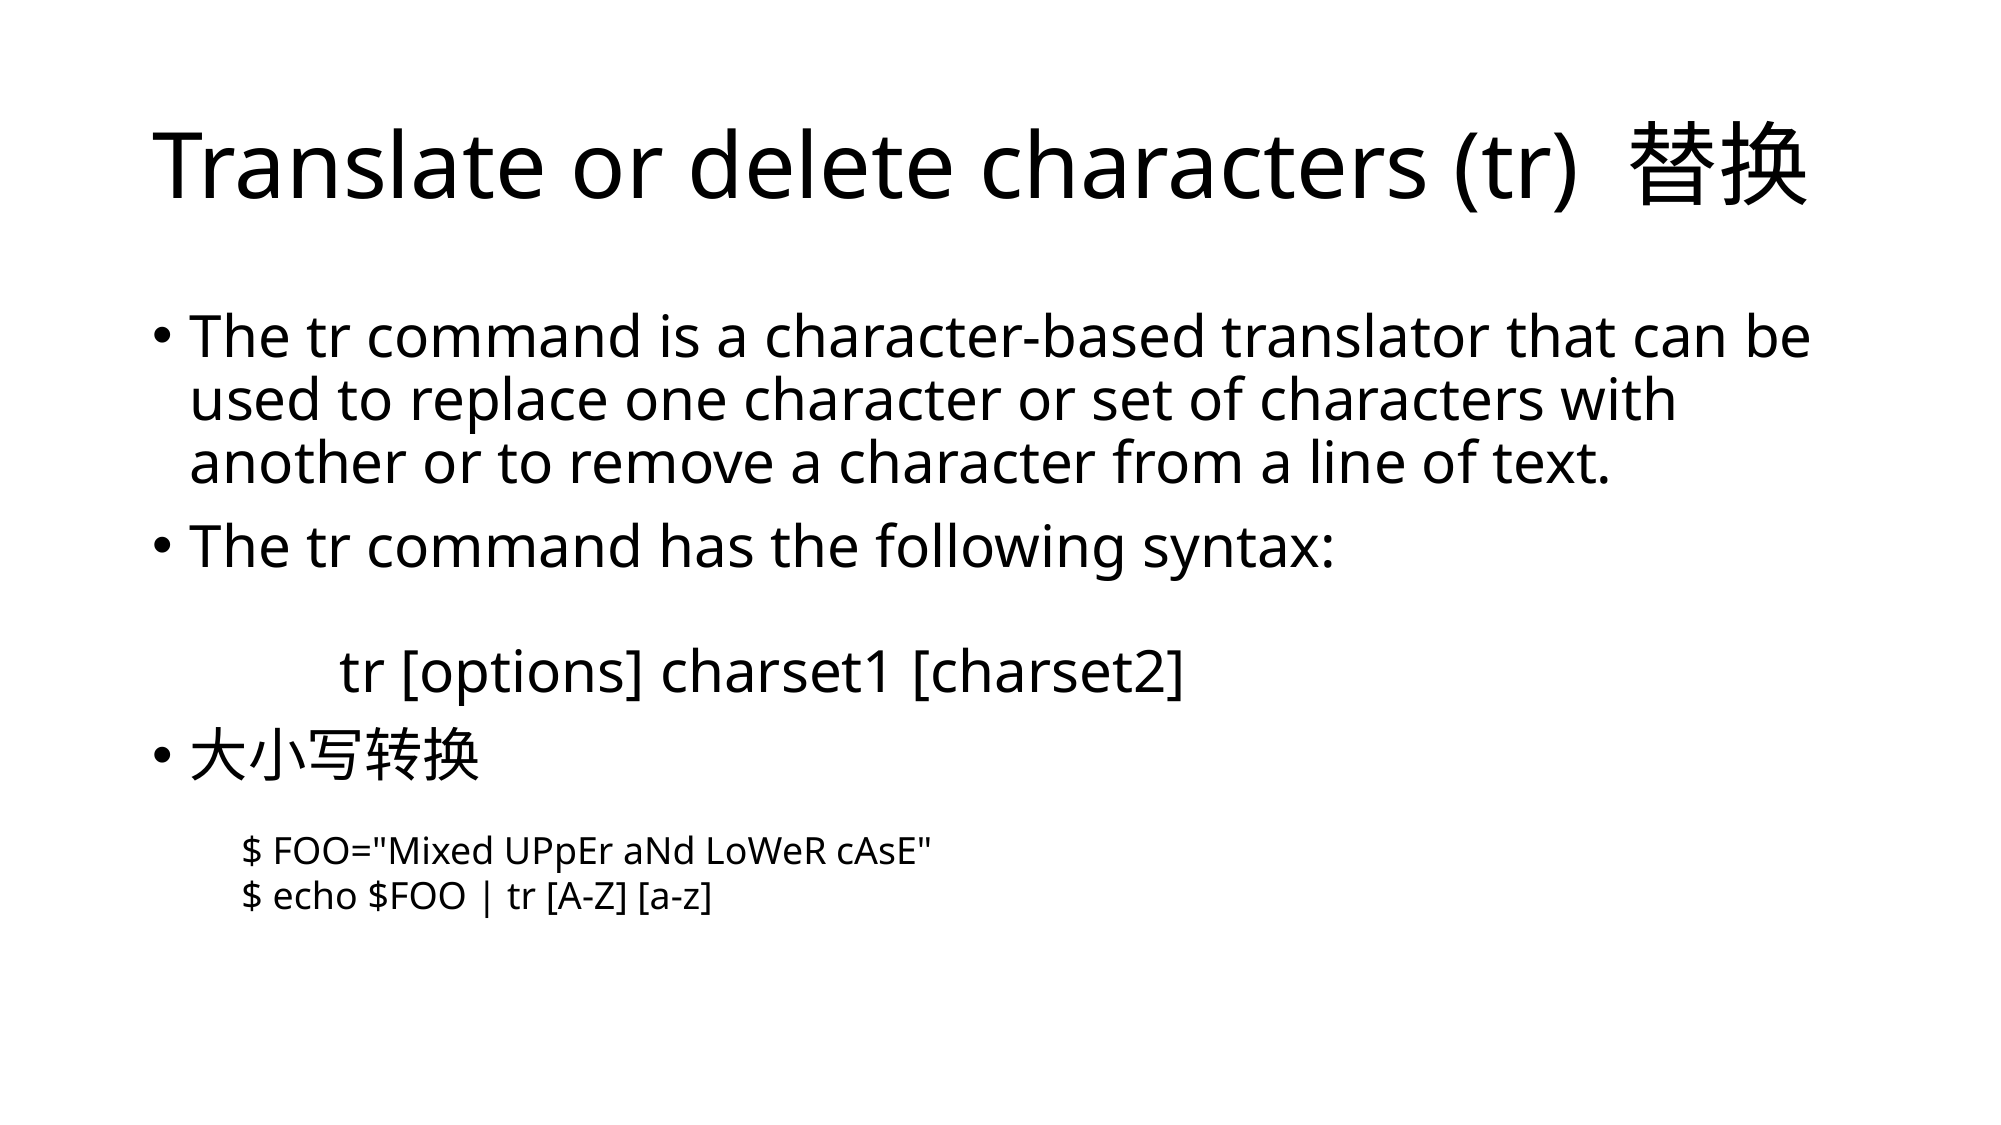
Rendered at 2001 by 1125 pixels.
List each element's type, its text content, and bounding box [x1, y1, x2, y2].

title Translate or delete characters (tr) 替换 [137, 59, 1863, 278]
list The tr command is a character-based translator that can be used to replace one character or set of characters with another or to remove a character from a line of text. The tr command has the following syntax: tr [options] charset1 [charset2] 大小写转换 [137, 299, 1863, 1014]
text_box $ FOO="Mixed UPpEr aNd LoWeR cAsE" $ echo $FOO | tr [A-Z] [a-z] [226, 819, 1227, 925]
